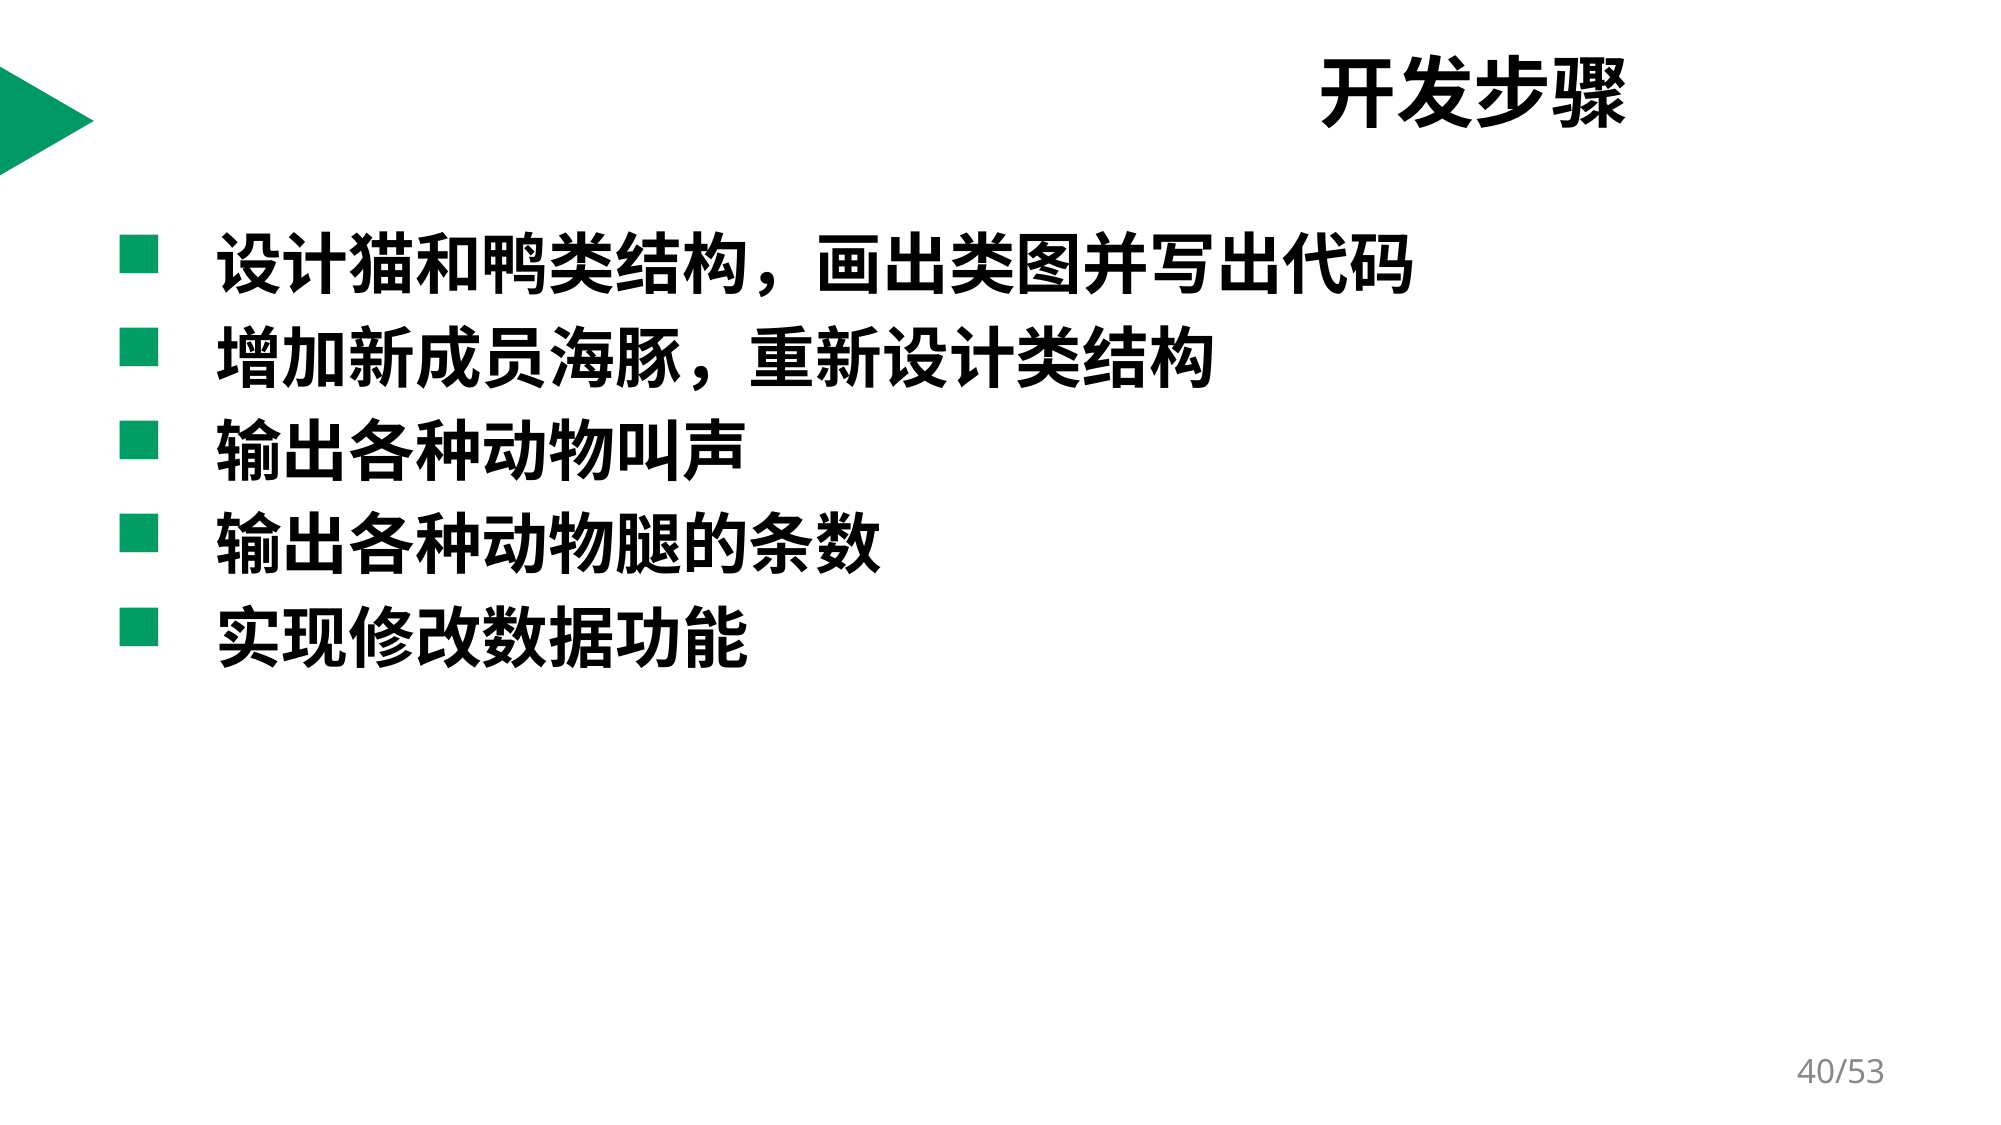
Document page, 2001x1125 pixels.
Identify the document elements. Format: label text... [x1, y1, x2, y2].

title 开发步骤 [1303, 46, 1721, 133]
list 设计猫和鸭类结构，画出类图并写出代码 增加新成员海豚，重新设计类结构 输出各种动物叫声 输出各种动物腿的条数 实现修改数据功能 [99, 214, 1900, 1005]
slide_number /53 [1433, 1042, 1901, 1104]
